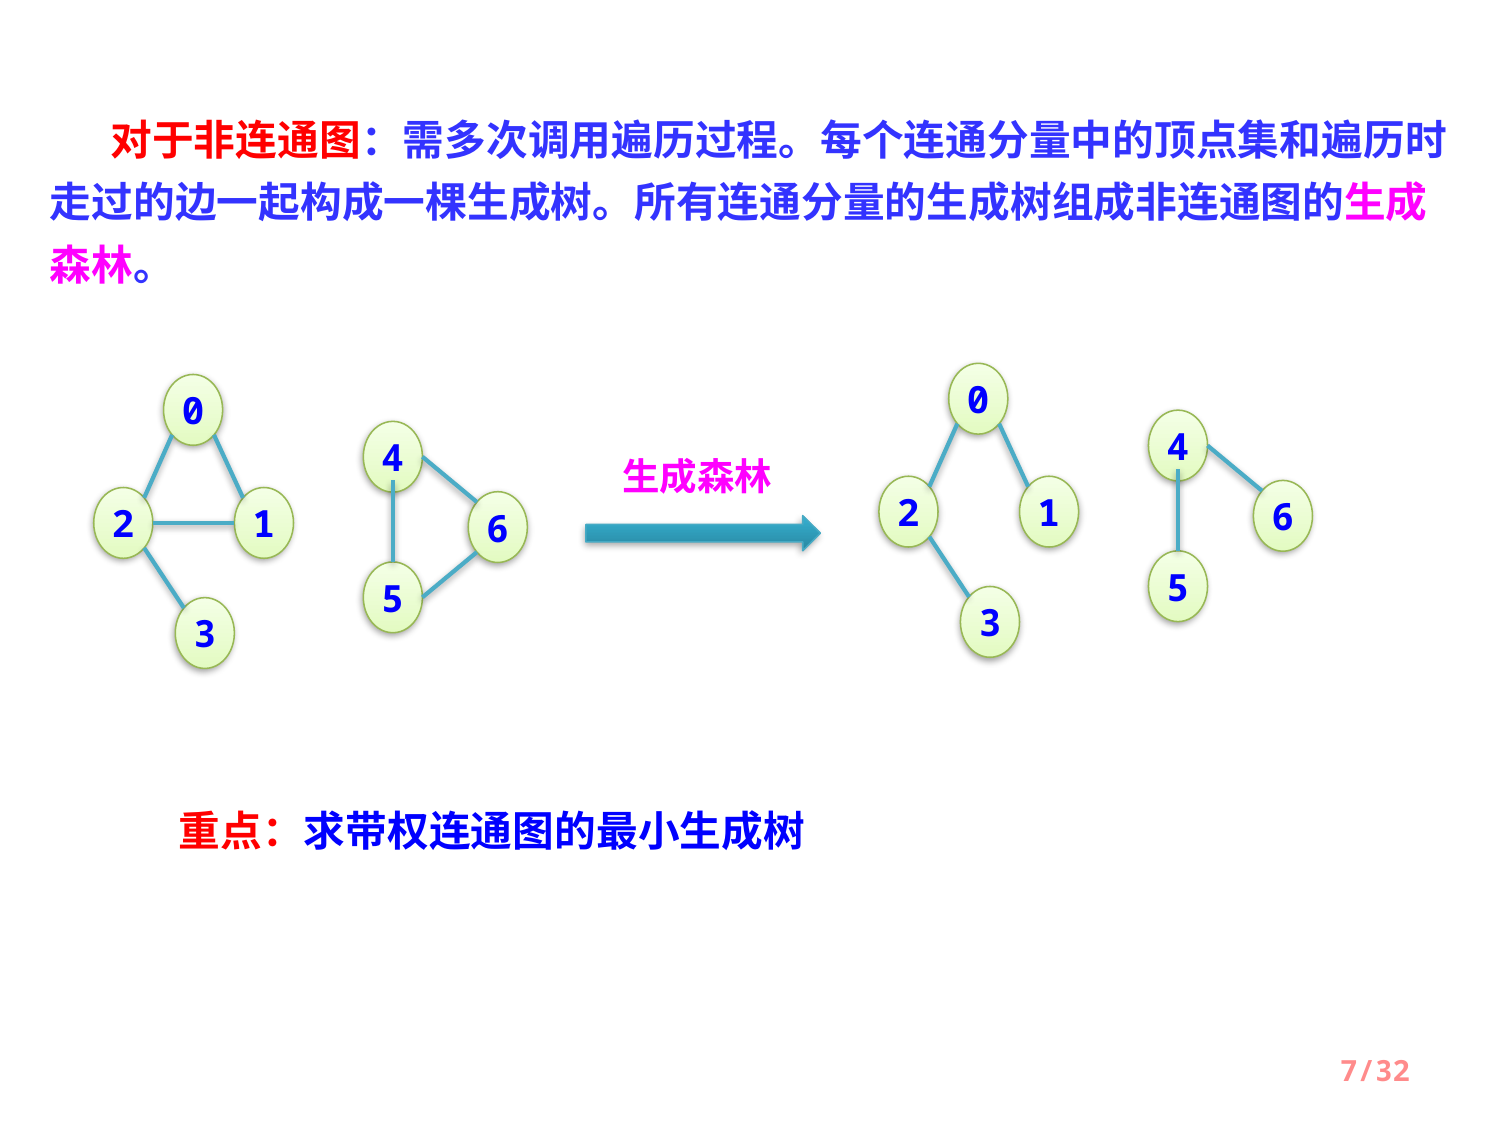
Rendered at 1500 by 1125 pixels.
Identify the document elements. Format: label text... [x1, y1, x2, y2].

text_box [562, 363, 1313, 658]
text_box 对于非连通图：需多次调用遍历过程。每个连通分量中的顶点集和遍历时走过的边一起构成一棵生成树。所有连通分量的生成树组成非连通图的生成森林。 [35, 93, 1465, 296]
slide_number 7/32 [1074, 1042, 1425, 1103]
text_box 重点：求带权连通图的最小生成树 [163, 796, 1032, 862]
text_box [93, 374, 528, 669]
